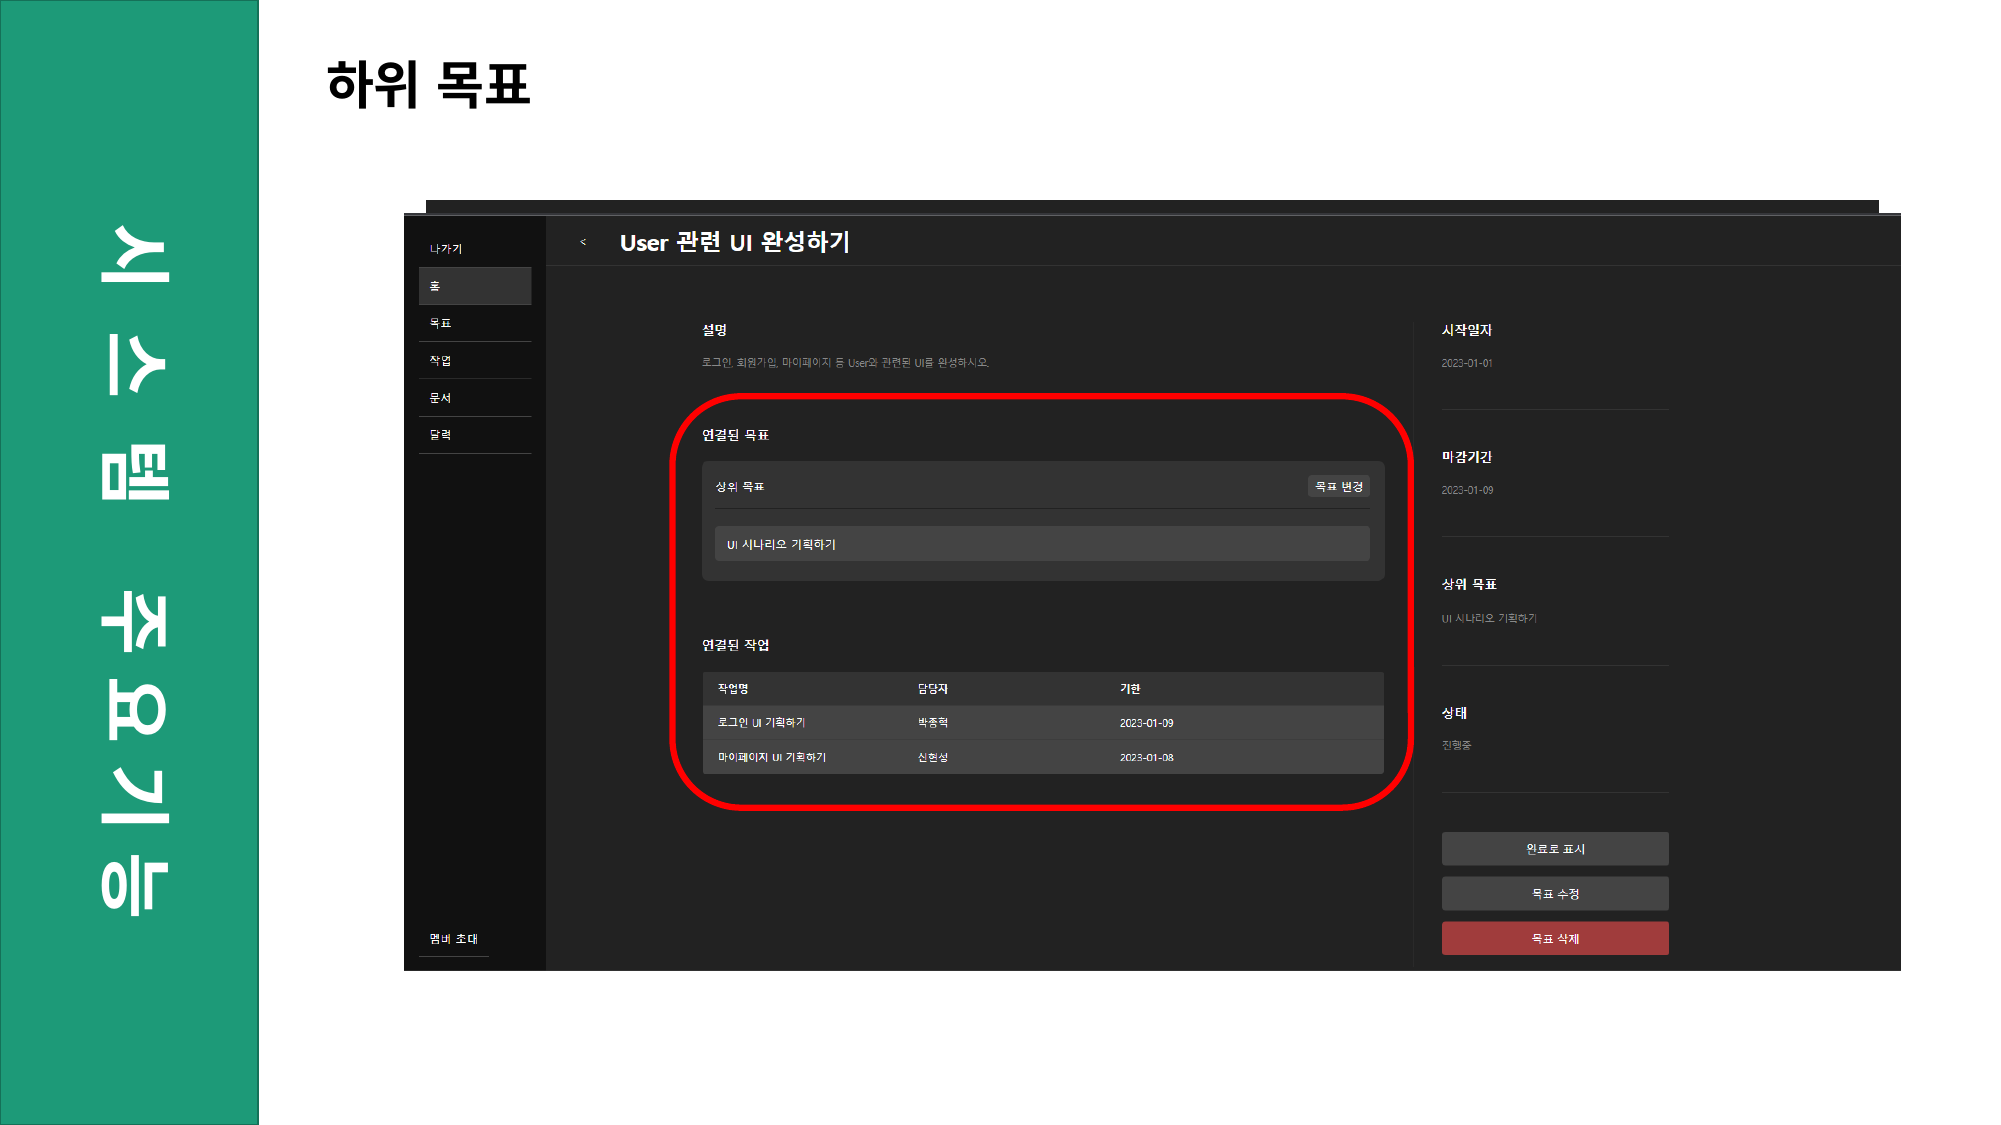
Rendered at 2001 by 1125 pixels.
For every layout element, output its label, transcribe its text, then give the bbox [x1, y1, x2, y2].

text_box 하위 목표 [311, 45, 852, 123]
text_box 시 스 템 주 요 기 능 [69, 183, 189, 959]
text_box [0, 0, 259, 1125]
picture [404, 200, 1901, 971]
